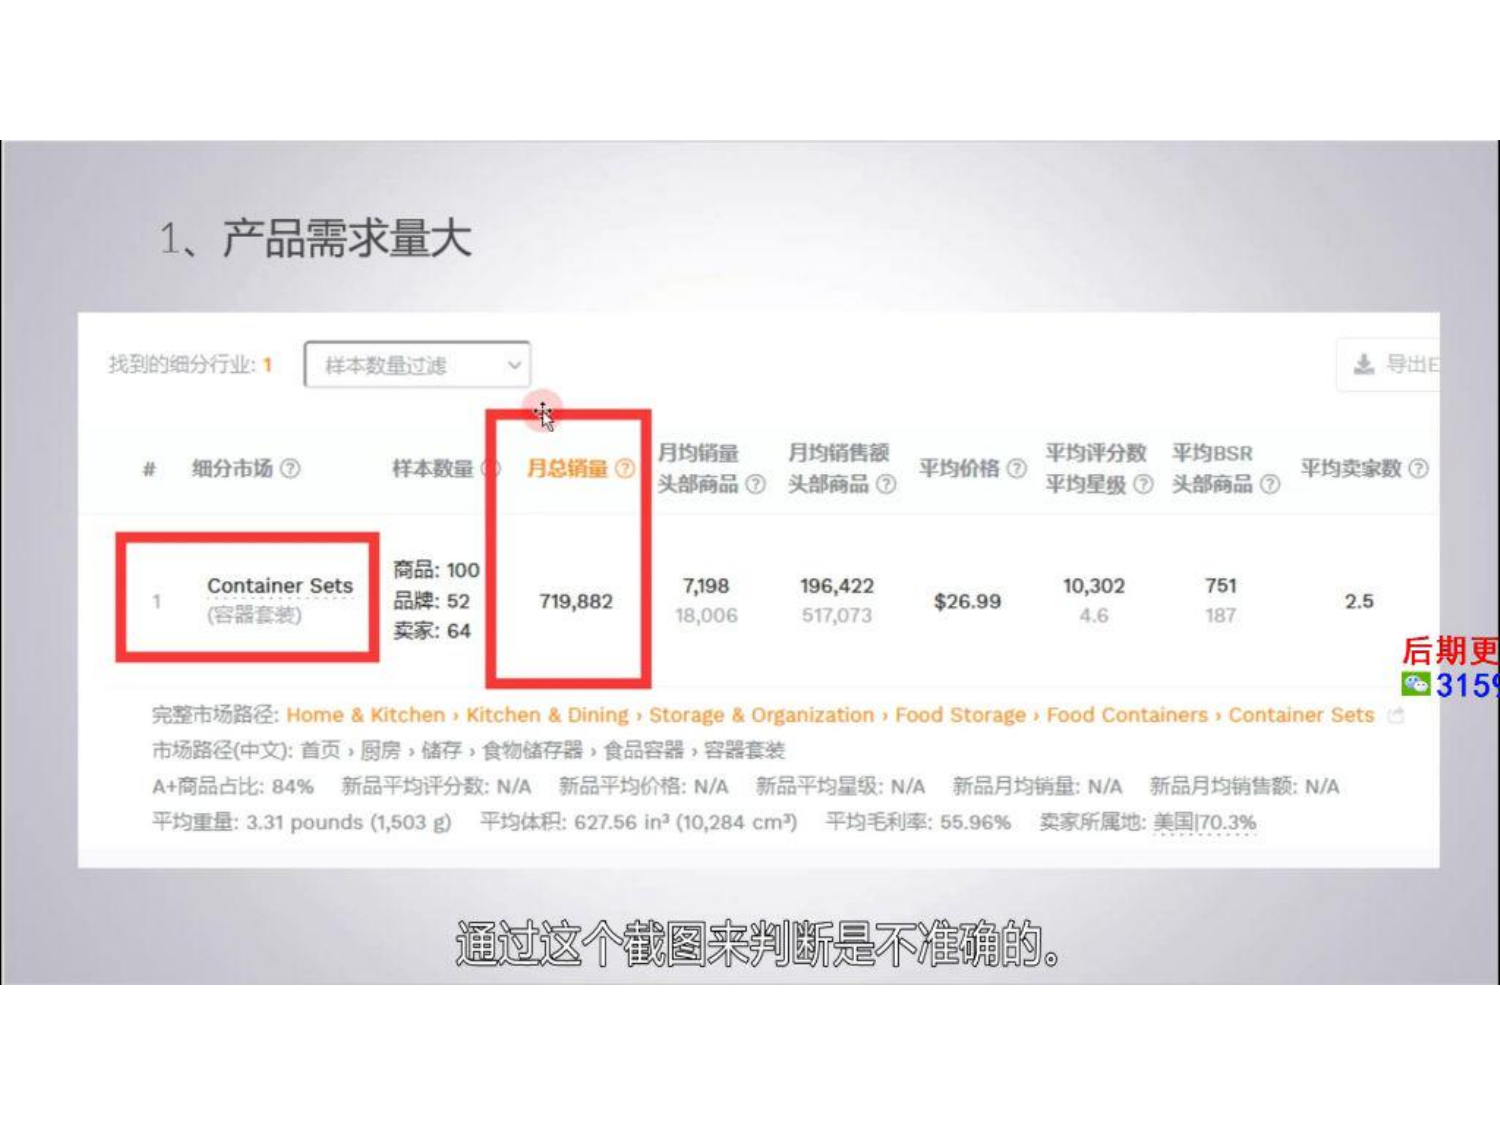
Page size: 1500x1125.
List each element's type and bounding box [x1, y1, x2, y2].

picture [0, 140, 1500, 985]
